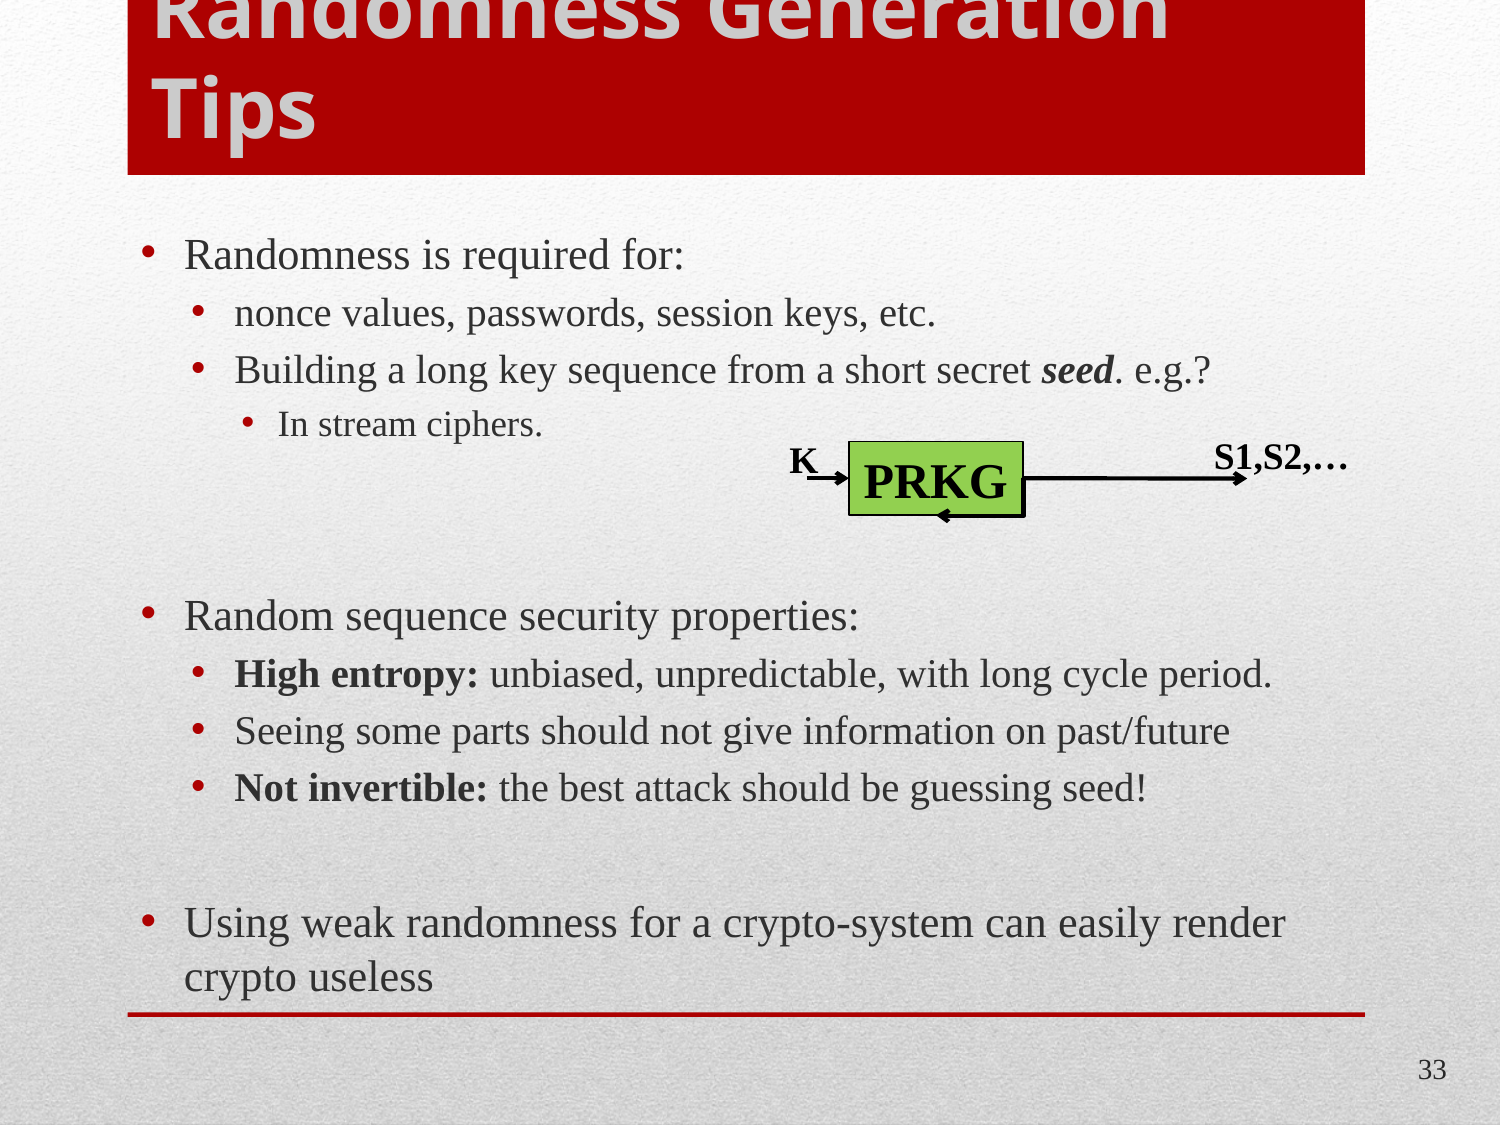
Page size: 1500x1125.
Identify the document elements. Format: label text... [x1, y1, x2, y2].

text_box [778, 424, 1351, 516]
list Randomness is required for: nonce values, passwords, session keys, etc. Building a long key sequence from a short secret seed. e.g.? In stream ciphers. Random sequence security properties: High entropy: unbiased, unpredictable, with long cycle period. Seeing some parts should not give information on past/future Not invertible: the best attack should be guessing seed! Using weak randomness for a crypto-system can easily render crypto useless [125, 212, 1363, 1013]
slide_number 33 [1337, 1037, 1463, 1098]
title Randomness Generation Tips [135, 0, 1248, 163]
